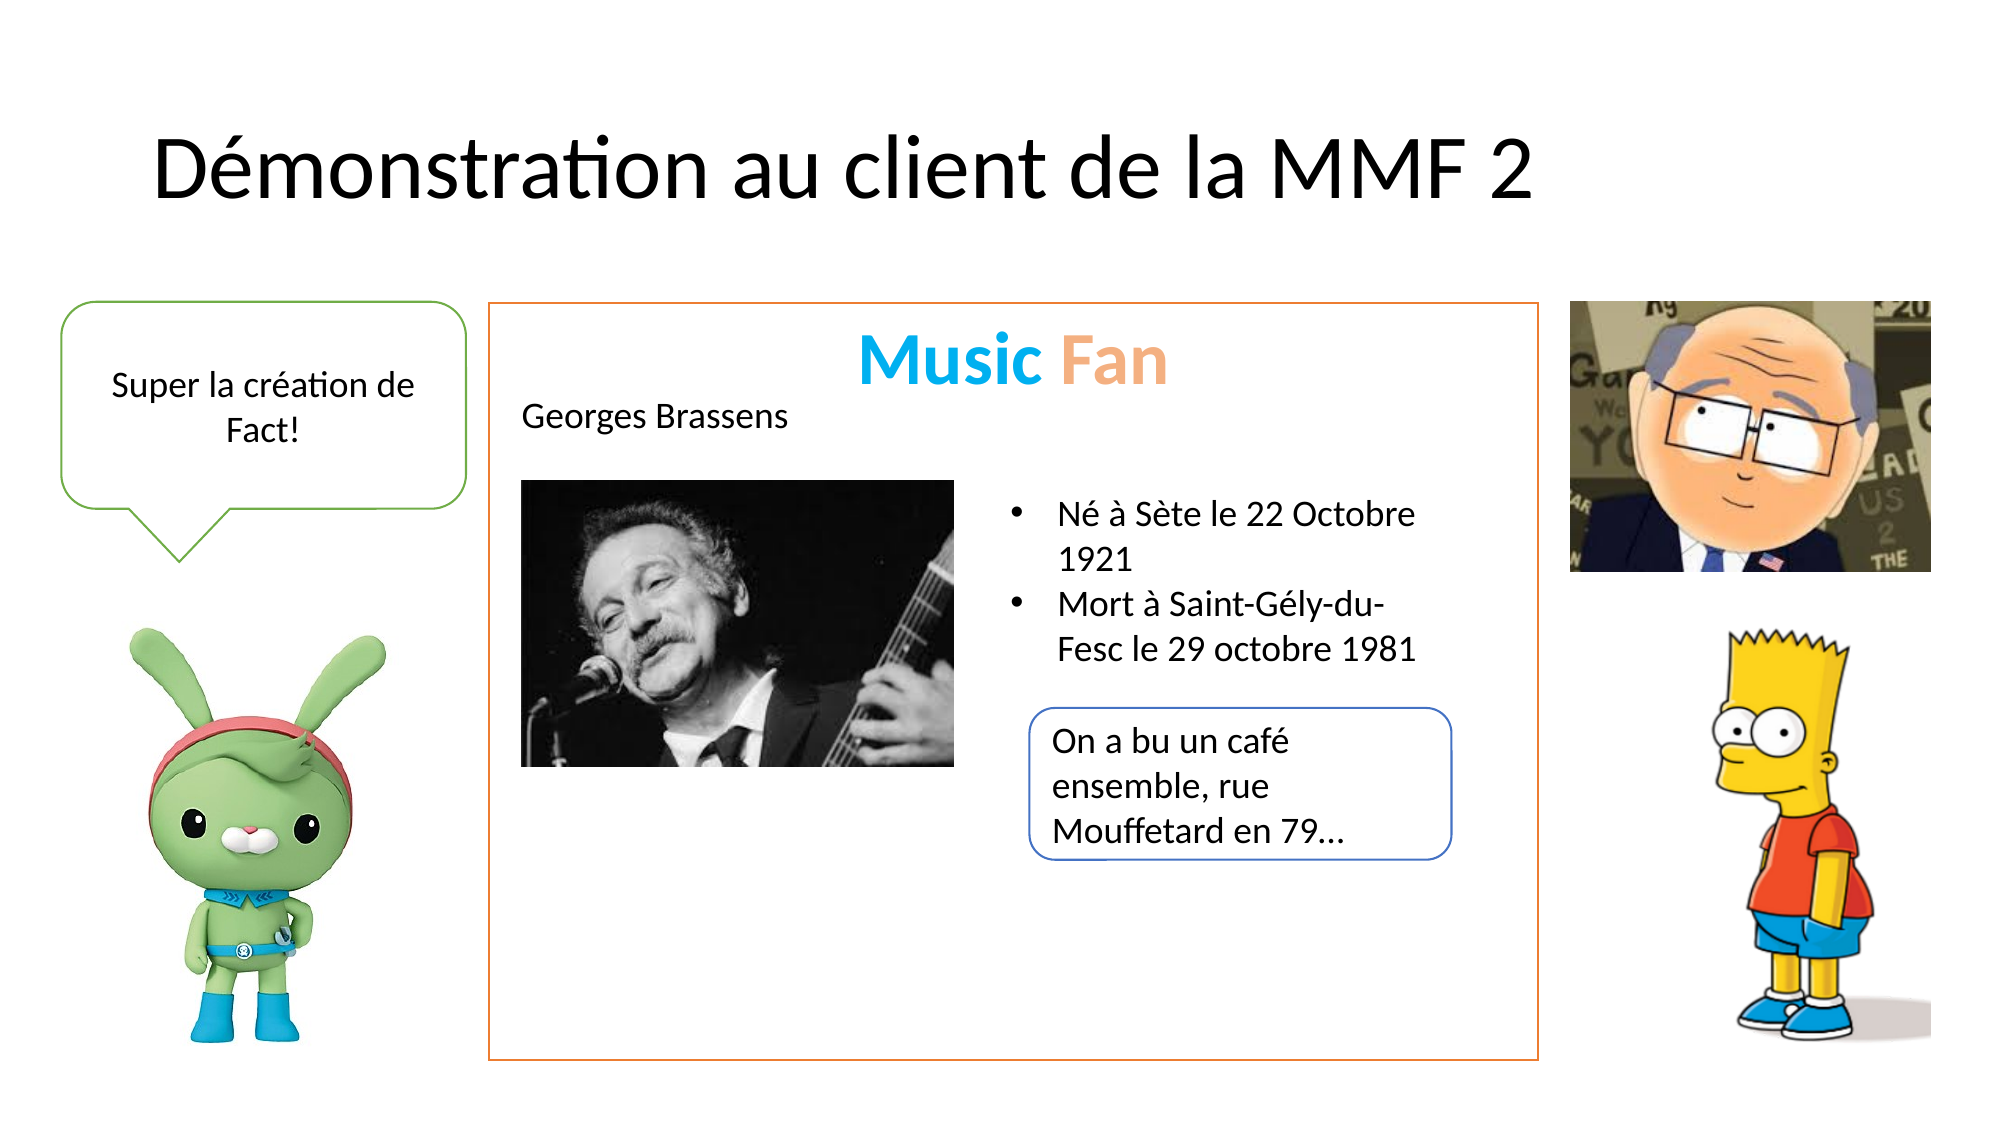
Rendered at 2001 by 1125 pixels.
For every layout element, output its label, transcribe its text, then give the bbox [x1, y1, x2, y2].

picture [521, 480, 954, 767]
text_box Georges Brassens [506, 383, 807, 444]
text_box Super la création de Fact! [61, 301, 467, 562]
picture [47, 621, 458, 1054]
picture [1671, 598, 1931, 1061]
text_box Music Fan [806, 301, 1221, 408]
text_box [489, 302, 1538, 1061]
text_box On a bu un café ensemble, rue Mouffetard en 79… [1029, 707, 1452, 860]
title Démonstration au client de la MMF 2 [137, 59, 1863, 278]
text_box Né à Sète le 22 Octobre 1921 Mort à Saint-Gély-du-Fesc le 29 octobre 1981 [995, 481, 1447, 679]
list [1569, 301, 1932, 573]
